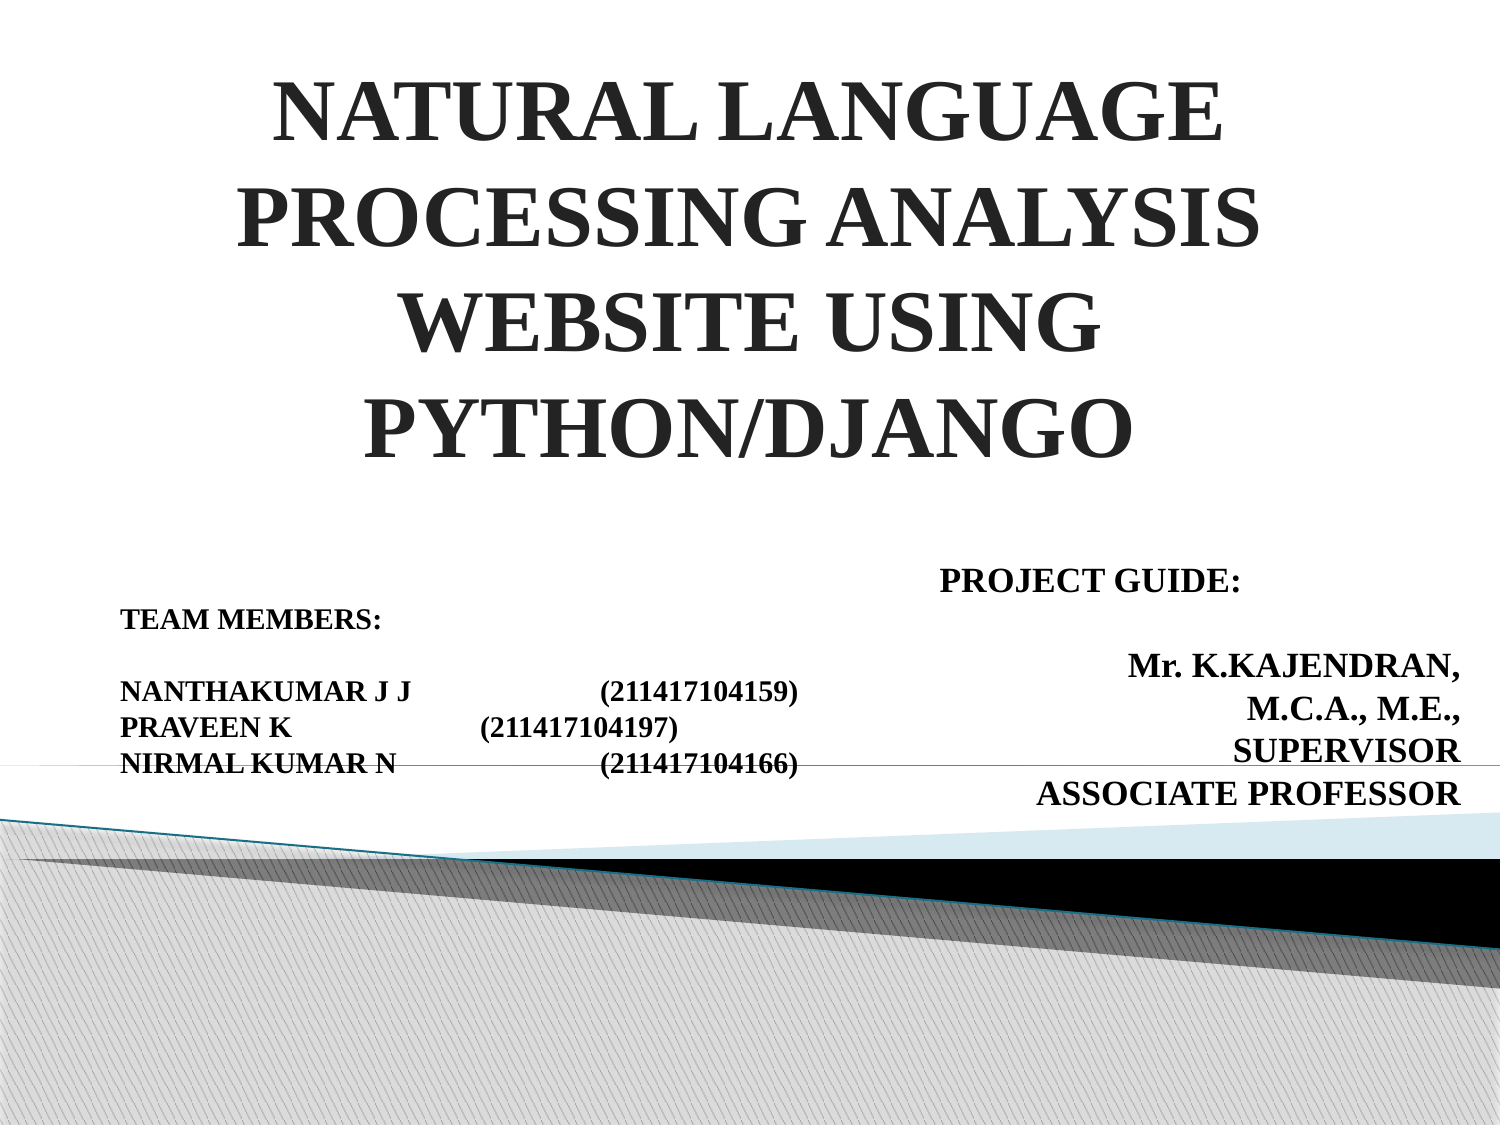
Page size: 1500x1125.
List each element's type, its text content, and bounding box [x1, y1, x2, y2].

title NATURAL LANGUAGE PROCESSING ANALYSIS WEBSITE USING PYTHON/DJANGO [112, 45, 1388, 588]
subtitle TEAM MEMBERS: NANTHAKUMAR J J (211417104159) PRAVEEN K (211417104197) NIRMAL KUMAR N (211417104166) [112, 592, 832, 790]
text_box PROJECT GUIDE: Mr. K.KAJENDRAN, M.C.A., M.E., SUPERVISOR ASSOCIATE PROFESSOR [924, 549, 1476, 863]
picture [5, 859, 1500, 989]
